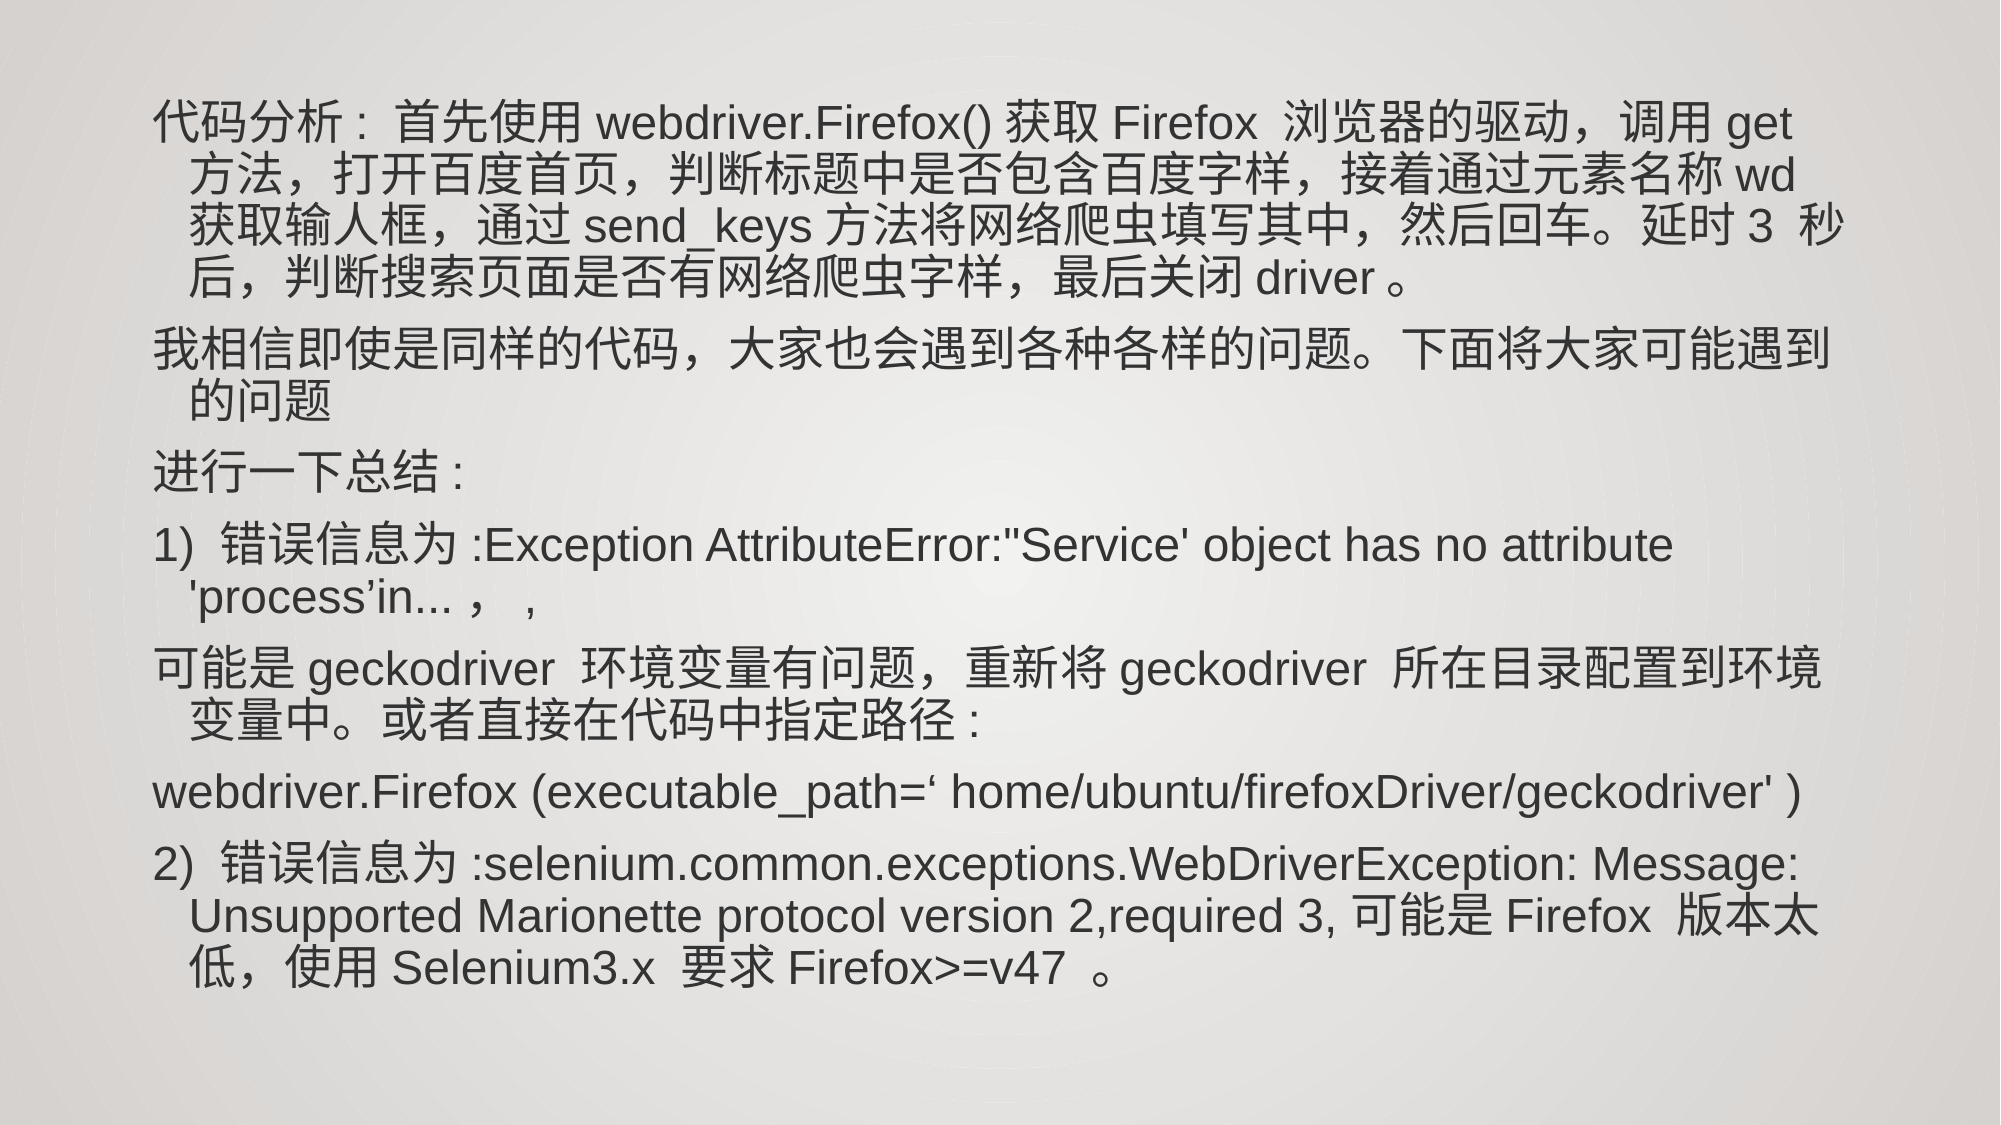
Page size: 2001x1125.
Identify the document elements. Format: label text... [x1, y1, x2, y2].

list 代码分析: 首先使用webdriver.Firefox()获取Firefox 浏览器的驱动，调用get 方法，打开百度首页，判断标题中是否包含百度字样，接着通过元素名称wd 获取输人框，通过send_keys方法将网络爬虫填写其中，然后回车。延时3 秒后，判断搜索页面是否有网络爬虫字样，最后关闭driver。 我相信即使是同样的代码，大家也会遇到各种各样的问题。下面将大家可能遇到的问题 进行一下总结: 1) 错误信息为:Exception AttributeError:"Service' object has no attribute 'process’in...，, 可能是geckodriver 环境变量有问题，重新将geckodriver 所在目录配置到环境变量中。或者直接在代码中指定路径: webdriver.Firefox (executable_path=‘ home/ubuntu/firefoxDriver/geckodriver' ) 2) 错误信息为:selenium.common.exceptions.WebDriverException: Message: Unsupported Marionette protocol version 2,required 3,可能是Firefox 版本太低，使用Selenium3.x 要求Firefox>=v47 。 [137, 90, 1863, 1014]
